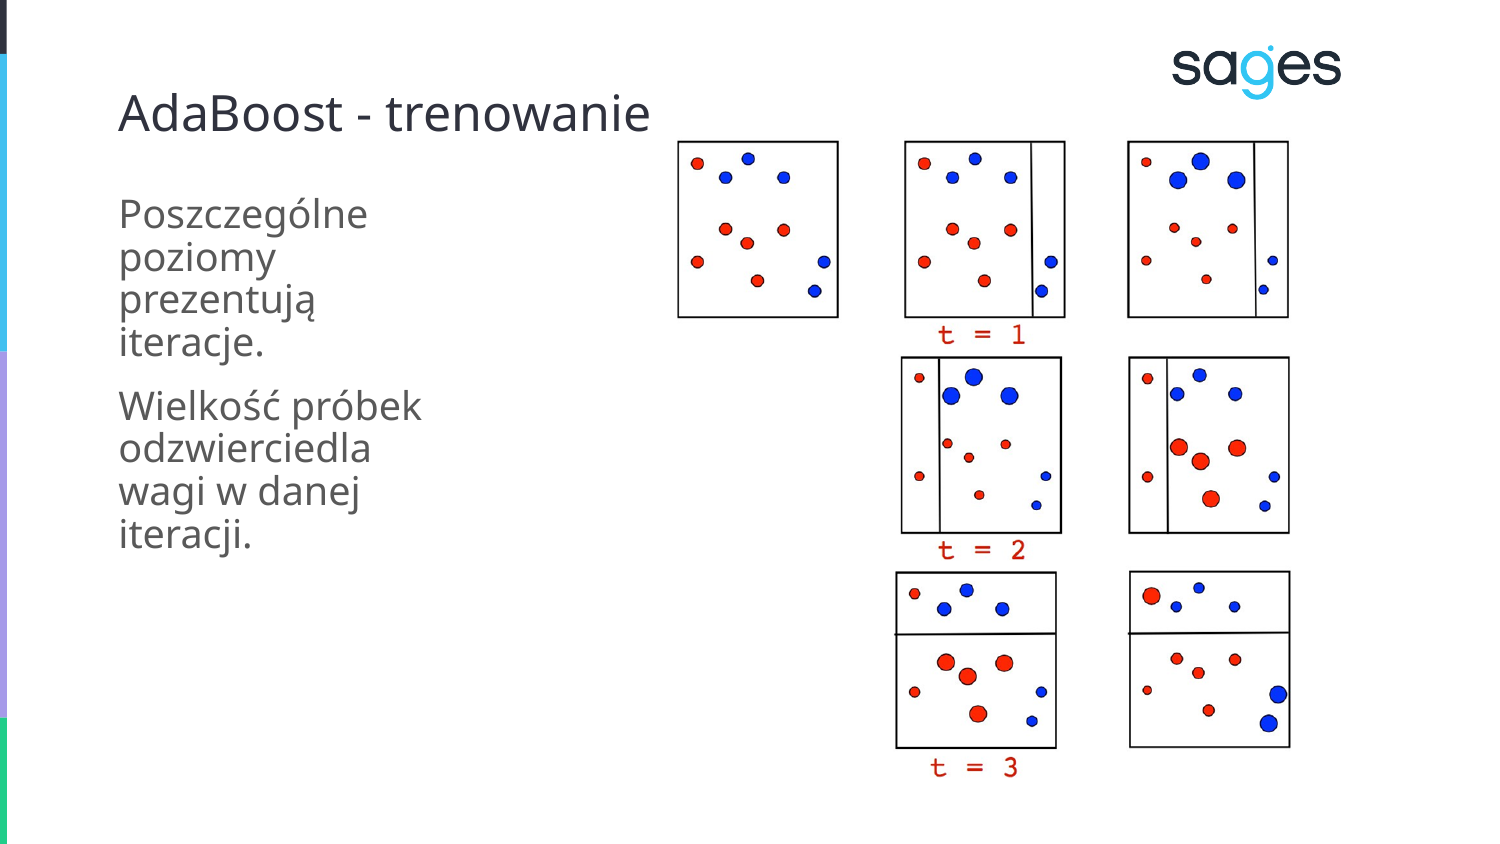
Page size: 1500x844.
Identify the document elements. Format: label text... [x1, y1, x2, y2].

title AdaBoost - trenowanie [103, 56, 1153, 150]
picture [660, 136, 1306, 782]
picture [1172, 45, 1341, 100]
list Poszczególne poziomy prezentują iteracje. Wielkość próbek odzwierciedla wagi w danej iteracji. [103, 186, 465, 718]
